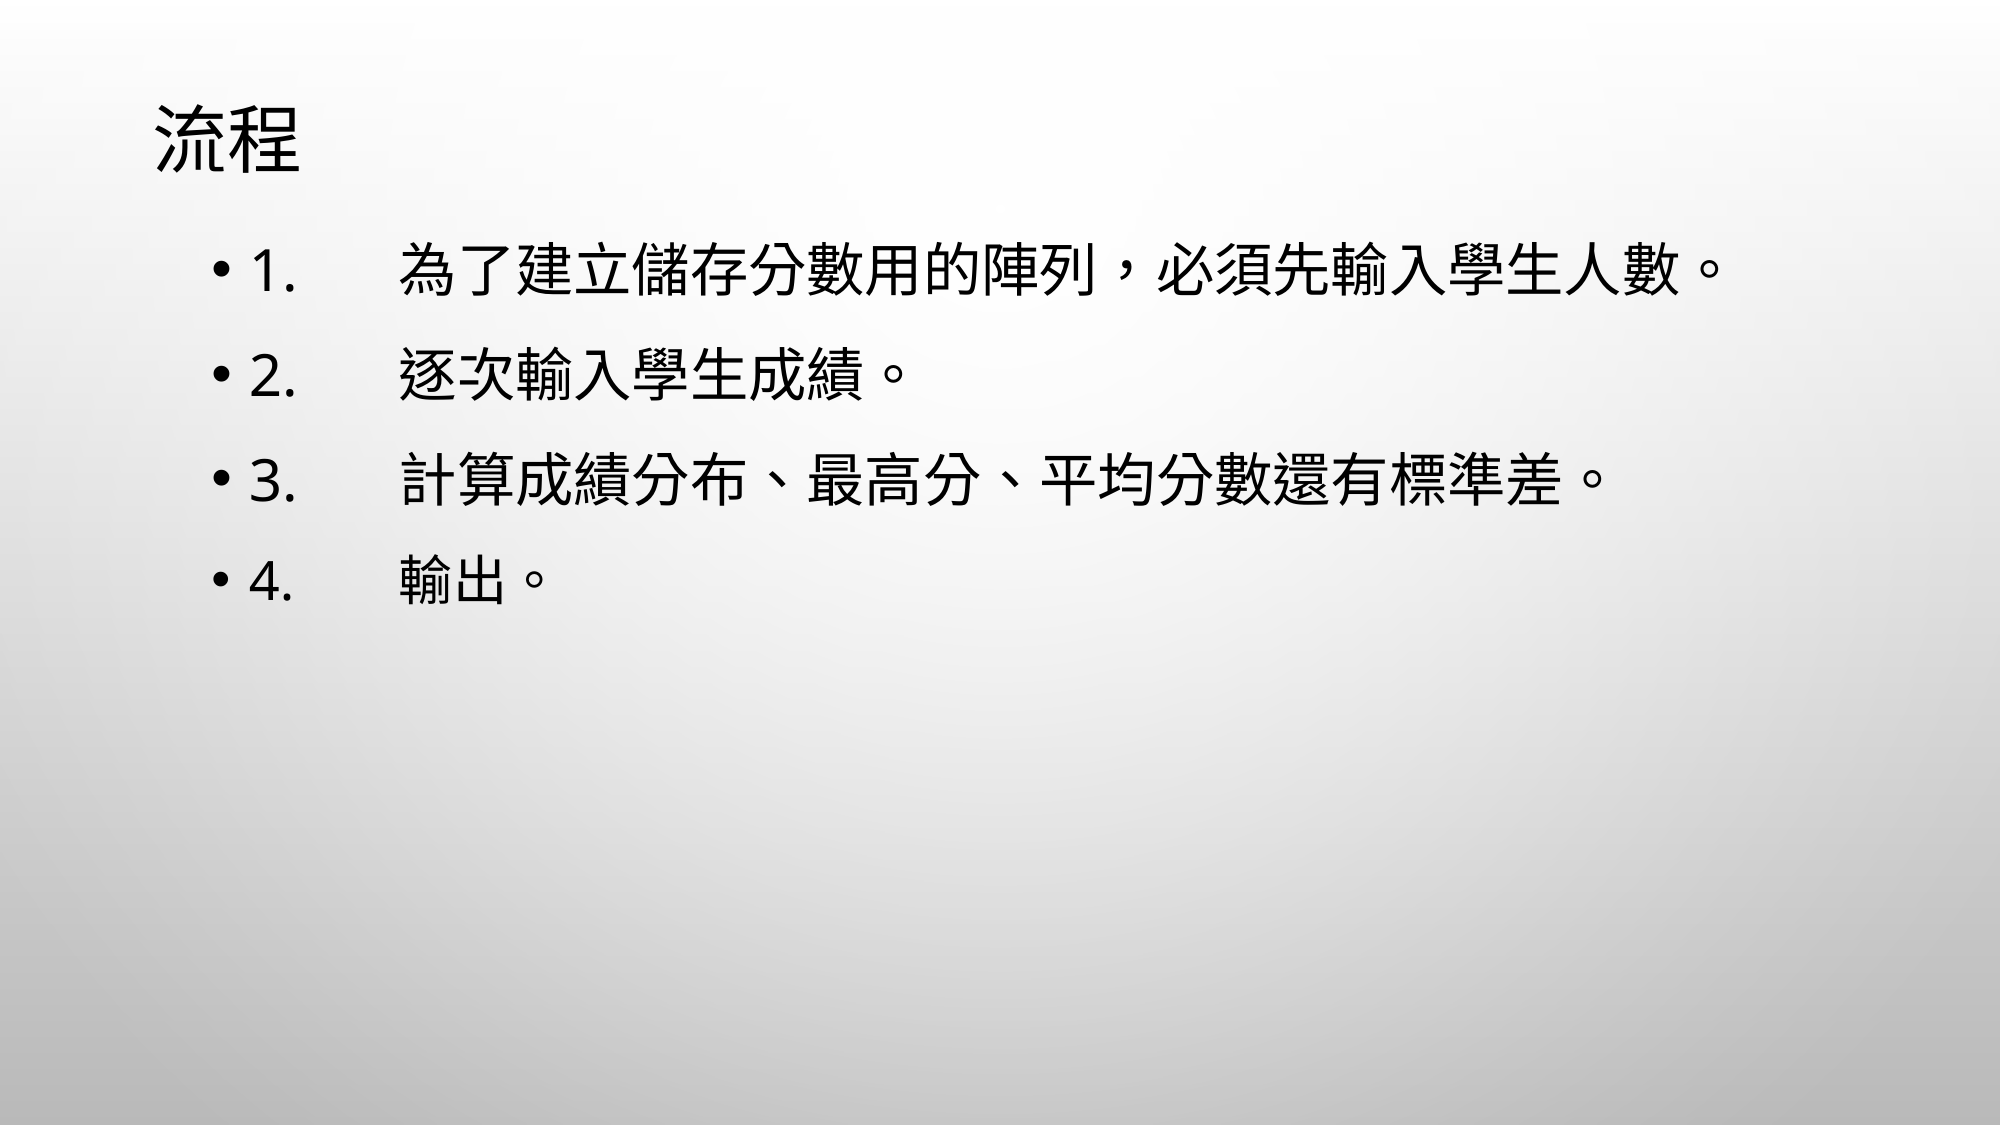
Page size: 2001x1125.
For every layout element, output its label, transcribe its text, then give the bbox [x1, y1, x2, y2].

picture [0, 0, 2000, 1125]
title 流程 [106, 74, 350, 213]
list 1. 為了建立儲存分數用的陣列，必須先輸入學生人數。 2. 逐次輸入學生成績。 3. 計算成績分布、最高分、平均分數還有標準差。 4. 輸出。 [196, 212, 1804, 1020]
